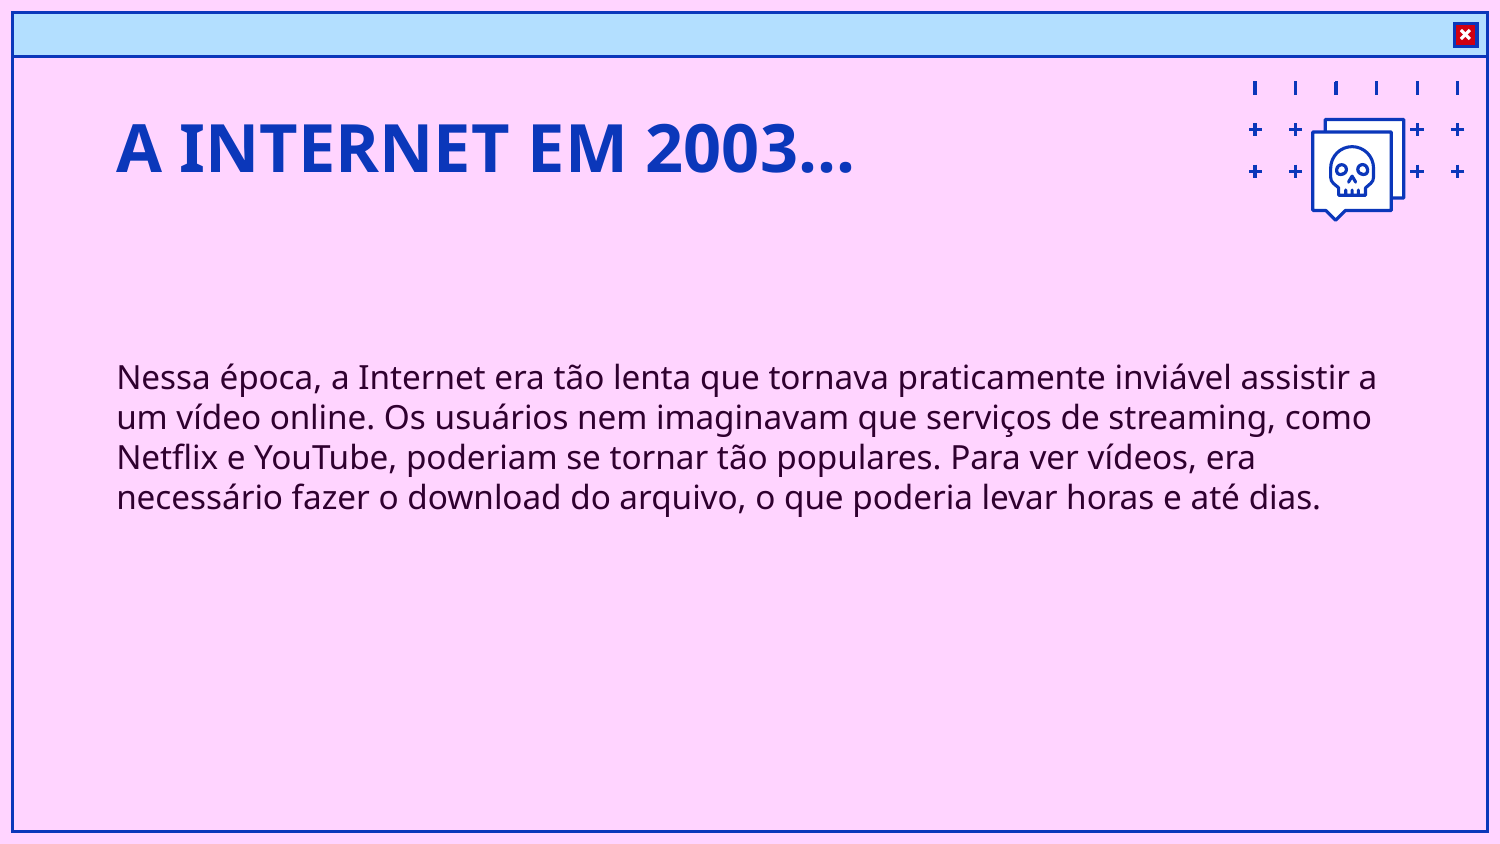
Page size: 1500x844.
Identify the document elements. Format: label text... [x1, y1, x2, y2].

list Nessa época, a Internet era tão lenta que tornava praticamente inviável assistir a um vídeo online. Os usuários nem imaginavam que serviços de streaming, como Netflix e YouTube, poderiam se tornar tão populares. Para ver vídeos, era necessário fazer o download do arquivo, o que poderia levar horas e até dias. [101, 201, 1431, 671]
title A INTERNET EM 2003... [101, 91, 1193, 189]
